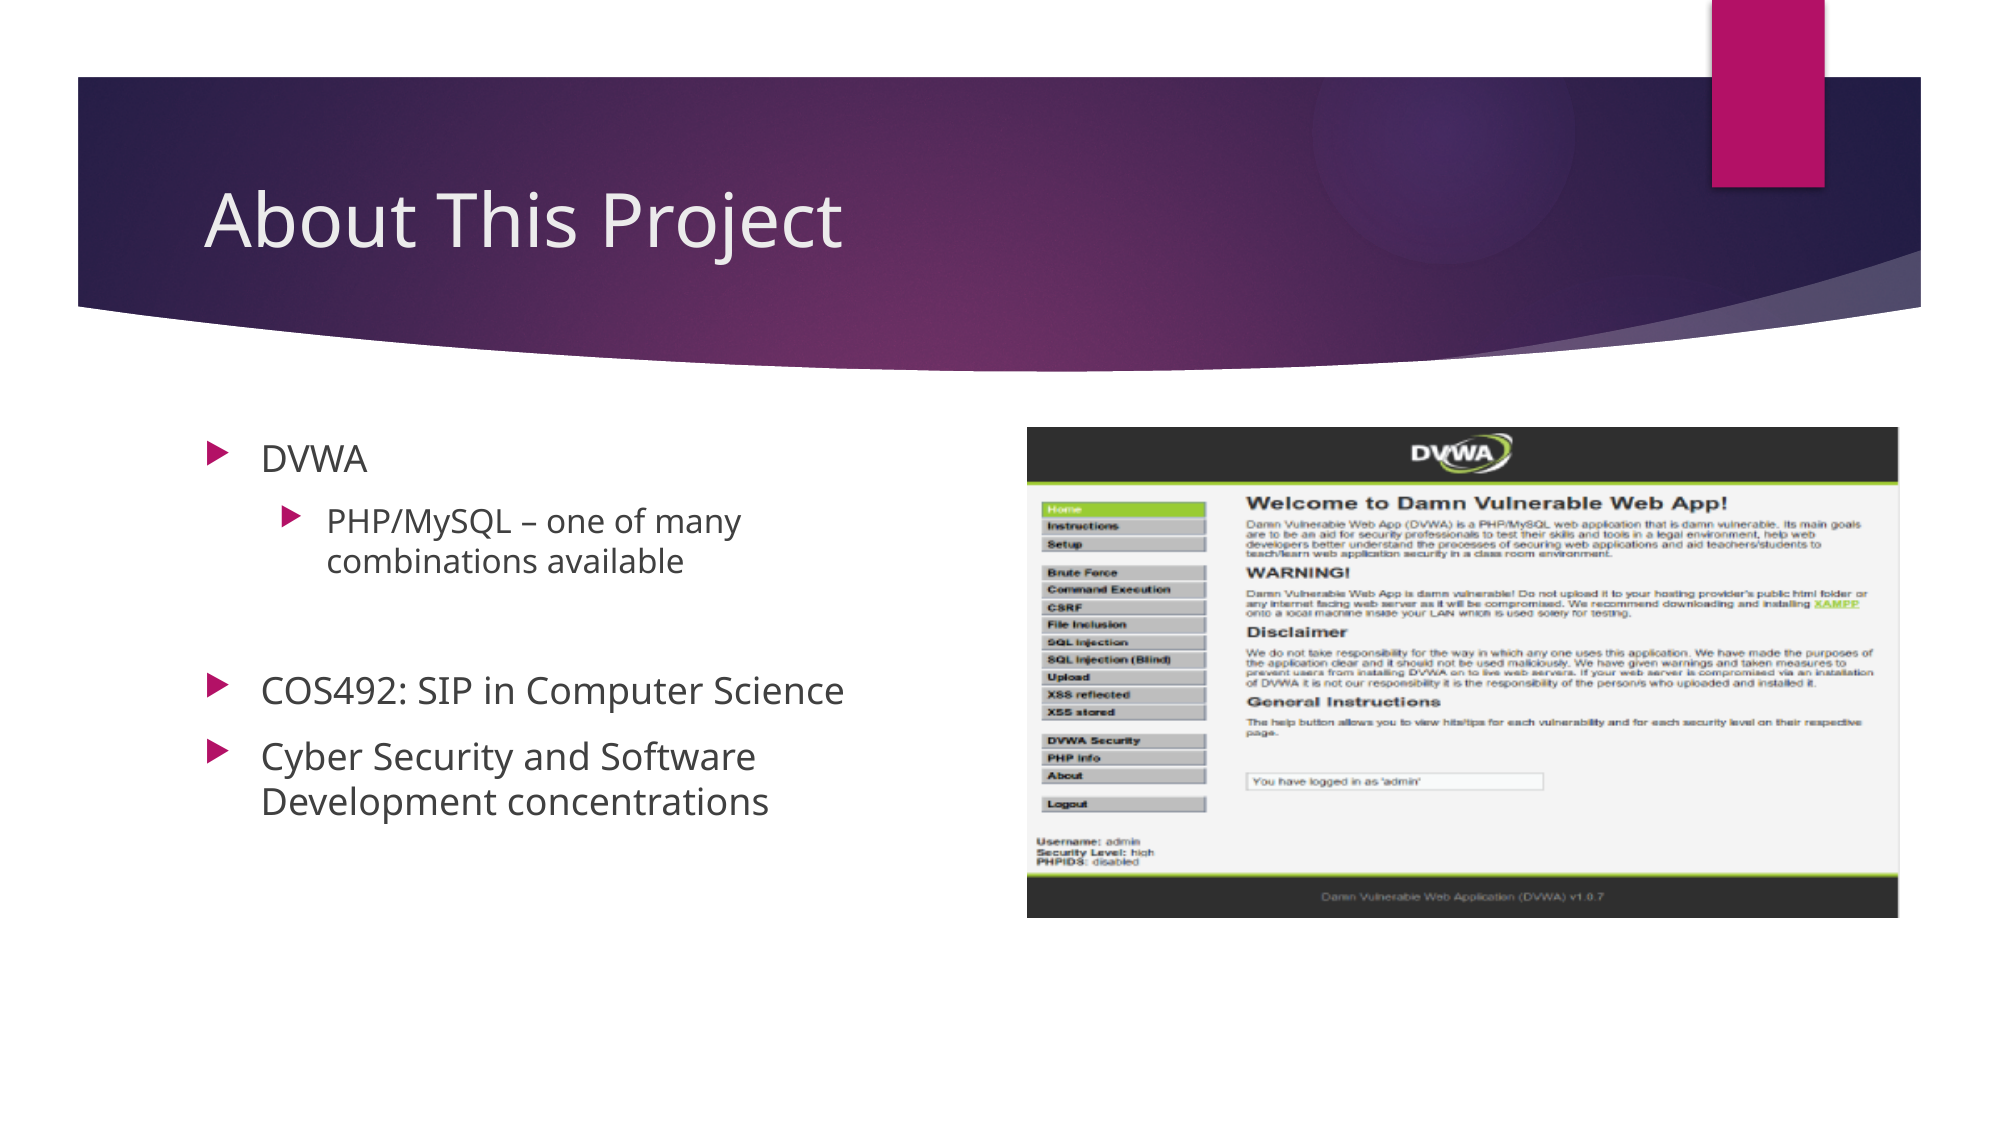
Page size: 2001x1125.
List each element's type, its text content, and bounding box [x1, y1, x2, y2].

title About This Project [189, 159, 1627, 276]
picture [1027, 426, 1900, 918]
list DVWA PHP/MySQL – one of many combinations available COS492: SIP in Computer Science Cyber Security and Software Development concentrations [189, 427, 954, 988]
